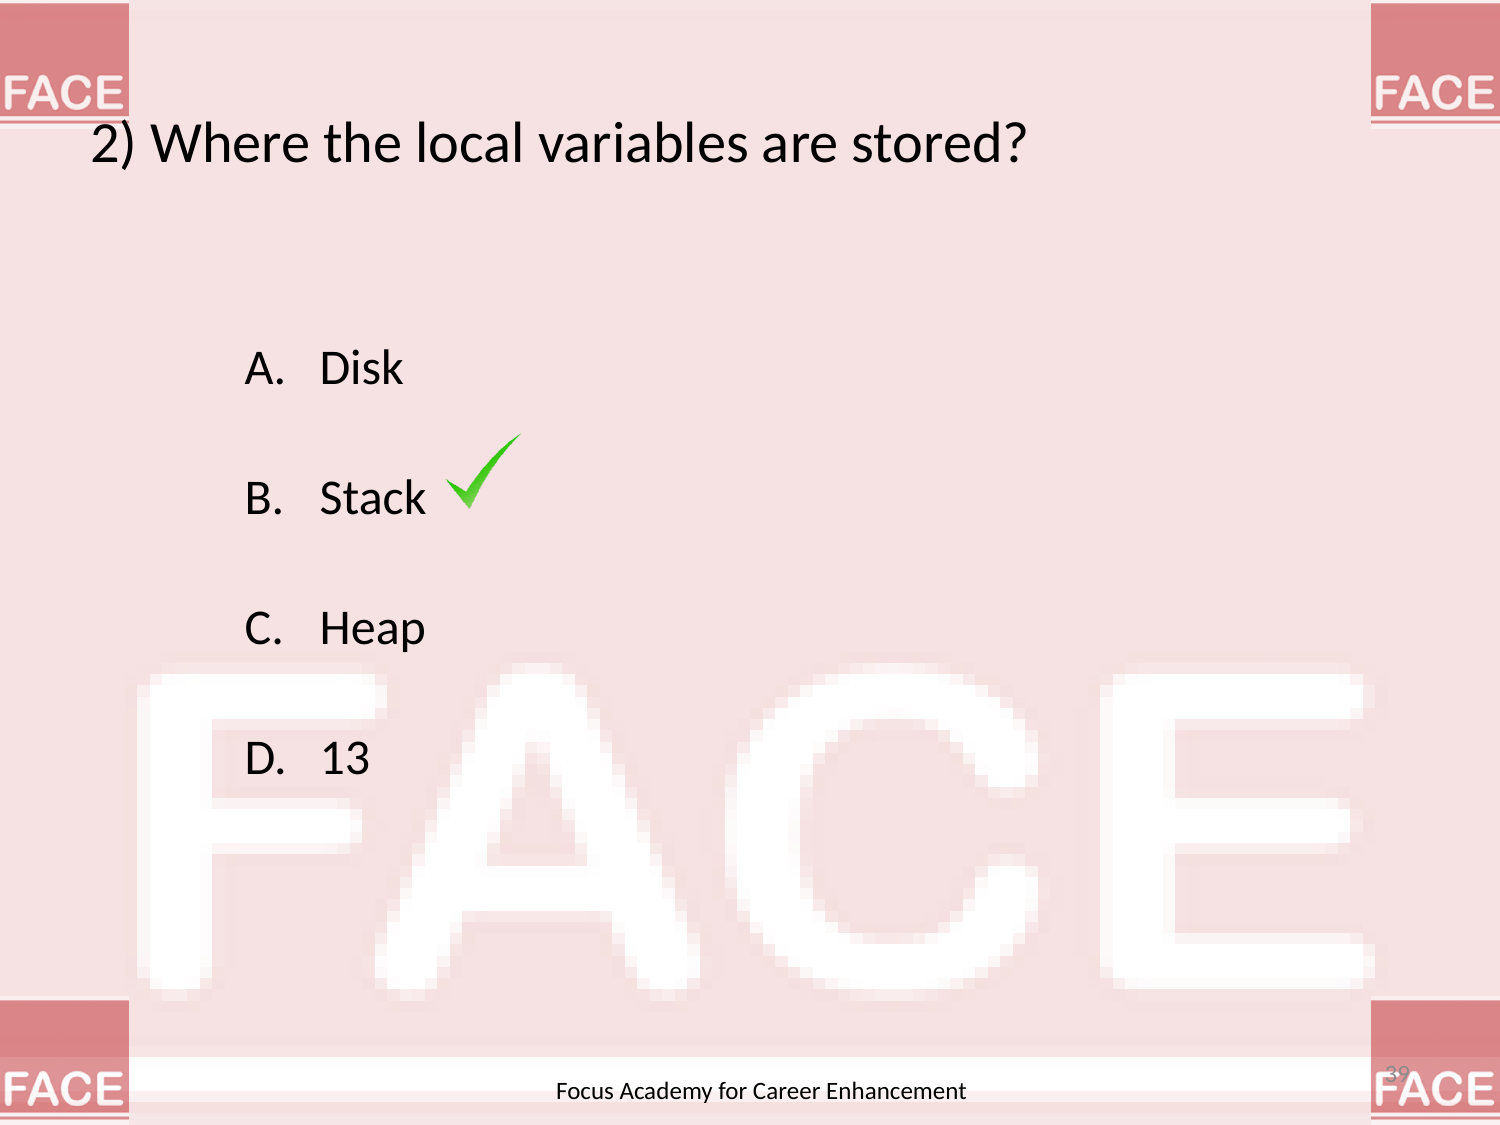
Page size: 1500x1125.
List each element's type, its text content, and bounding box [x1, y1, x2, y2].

picture [445, 433, 521, 509]
list Disk Stack Heap 13 [79, 267, 1430, 1010]
slide_number 39 [1074, 1042, 1425, 1103]
title 2) Where the local variables are stored? [75, 45, 1425, 233]
